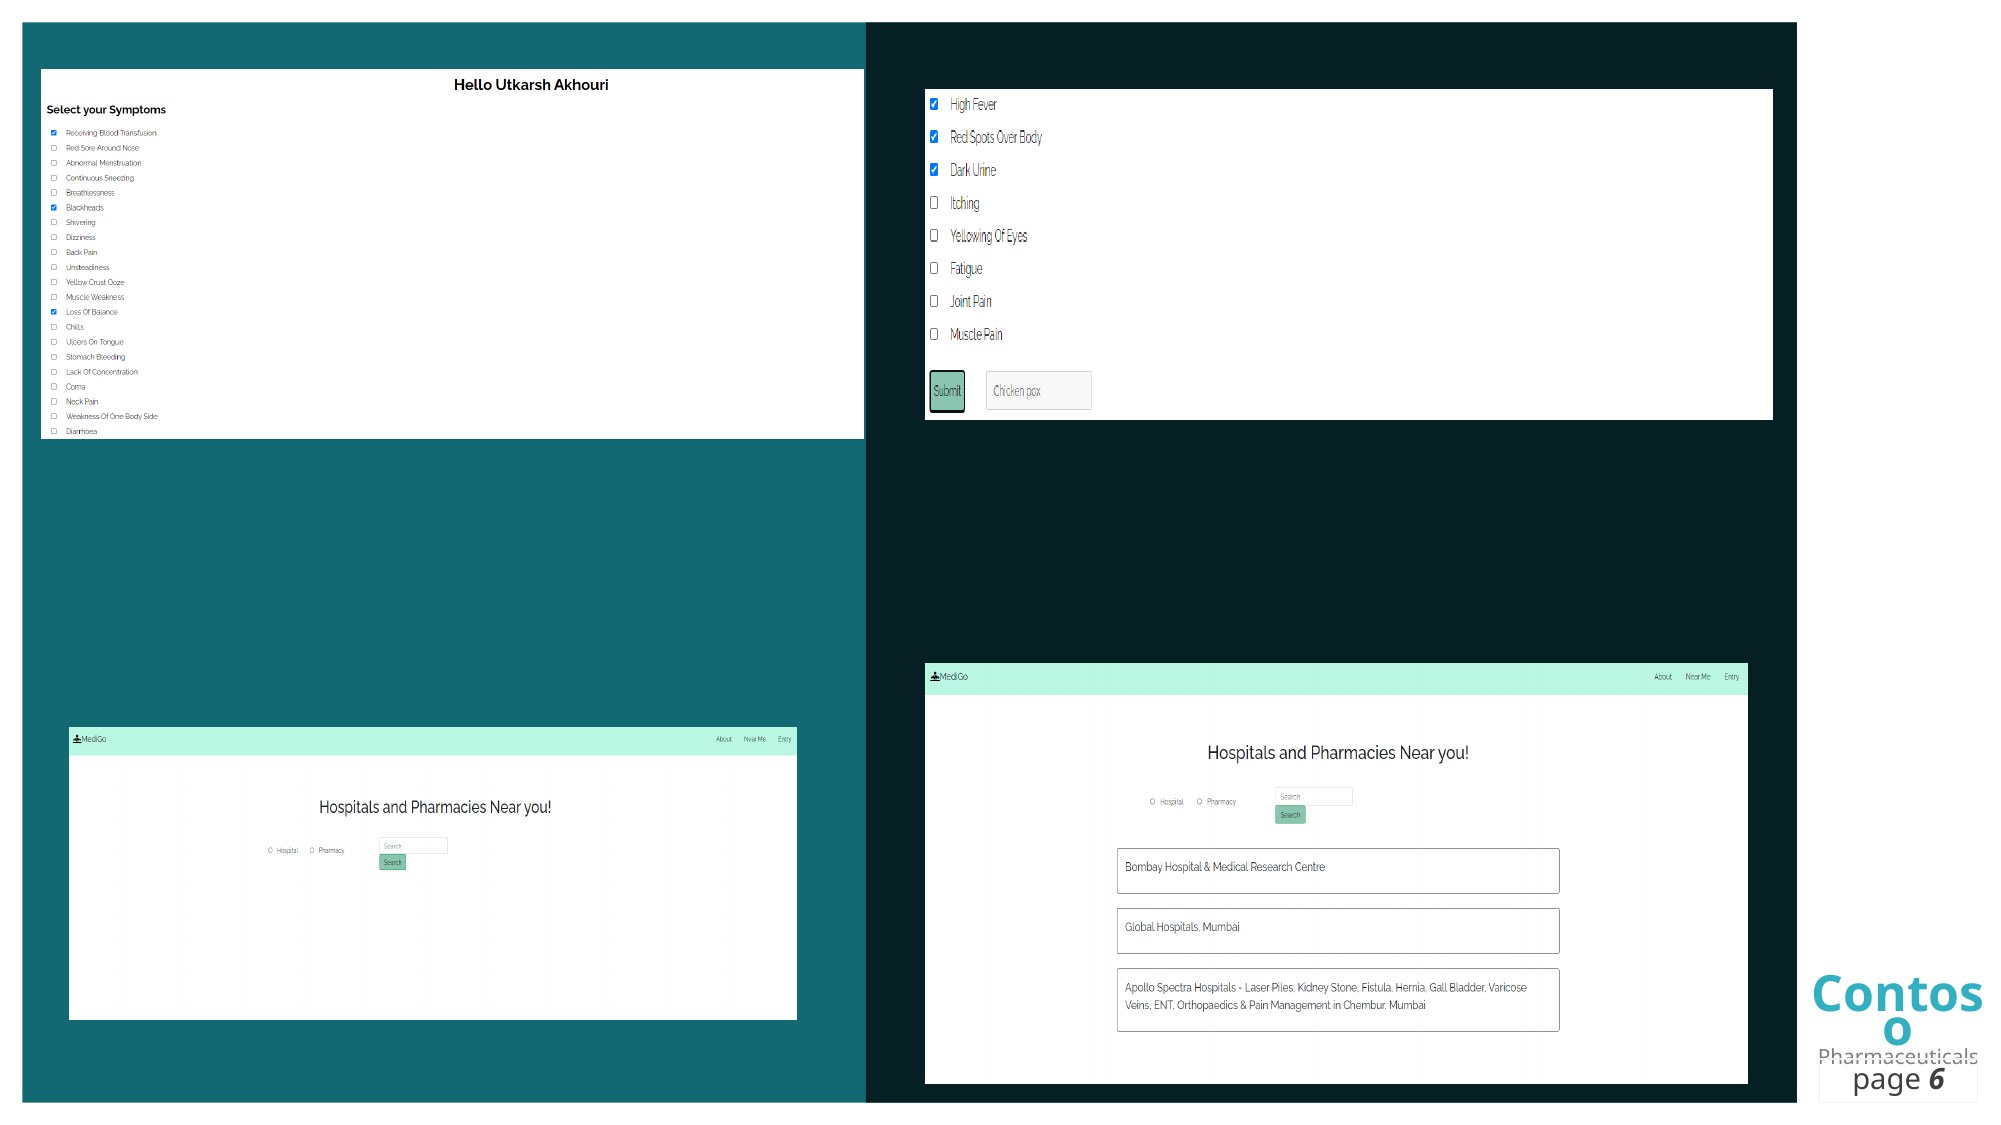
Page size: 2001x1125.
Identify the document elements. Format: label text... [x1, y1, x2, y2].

picture [41, 69, 865, 439]
picture [924, 662, 1748, 1084]
picture [924, 88, 1773, 420]
slide_number page ‹#› [1819, 1058, 1978, 1103]
picture [69, 662, 837, 1084]
